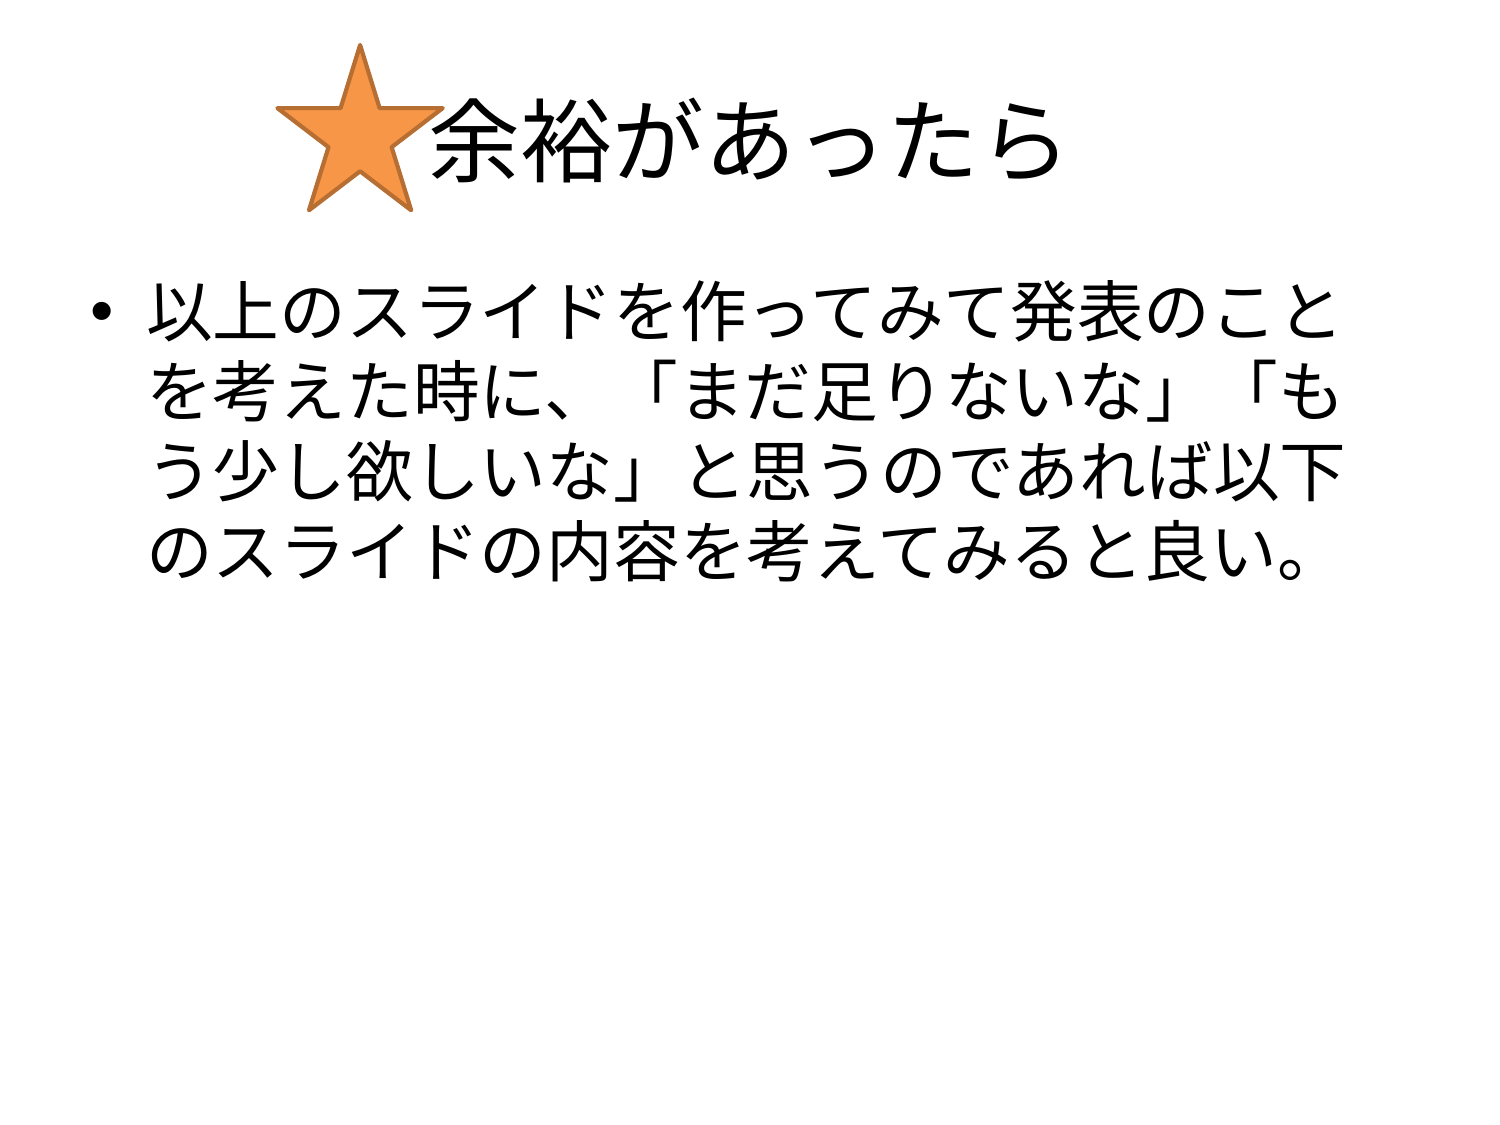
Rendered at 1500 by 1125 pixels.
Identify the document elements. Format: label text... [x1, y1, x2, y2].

list 以上のスライドを作ってみて発表のことを考えた時に、「まだ足りないな」「もう少し欲しいな」と思うのであれば以下のスライドの内容を考えてみると良い。 [75, 262, 1425, 1005]
title 余裕があったら [75, 45, 1425, 233]
text_box [275, 42, 445, 213]
